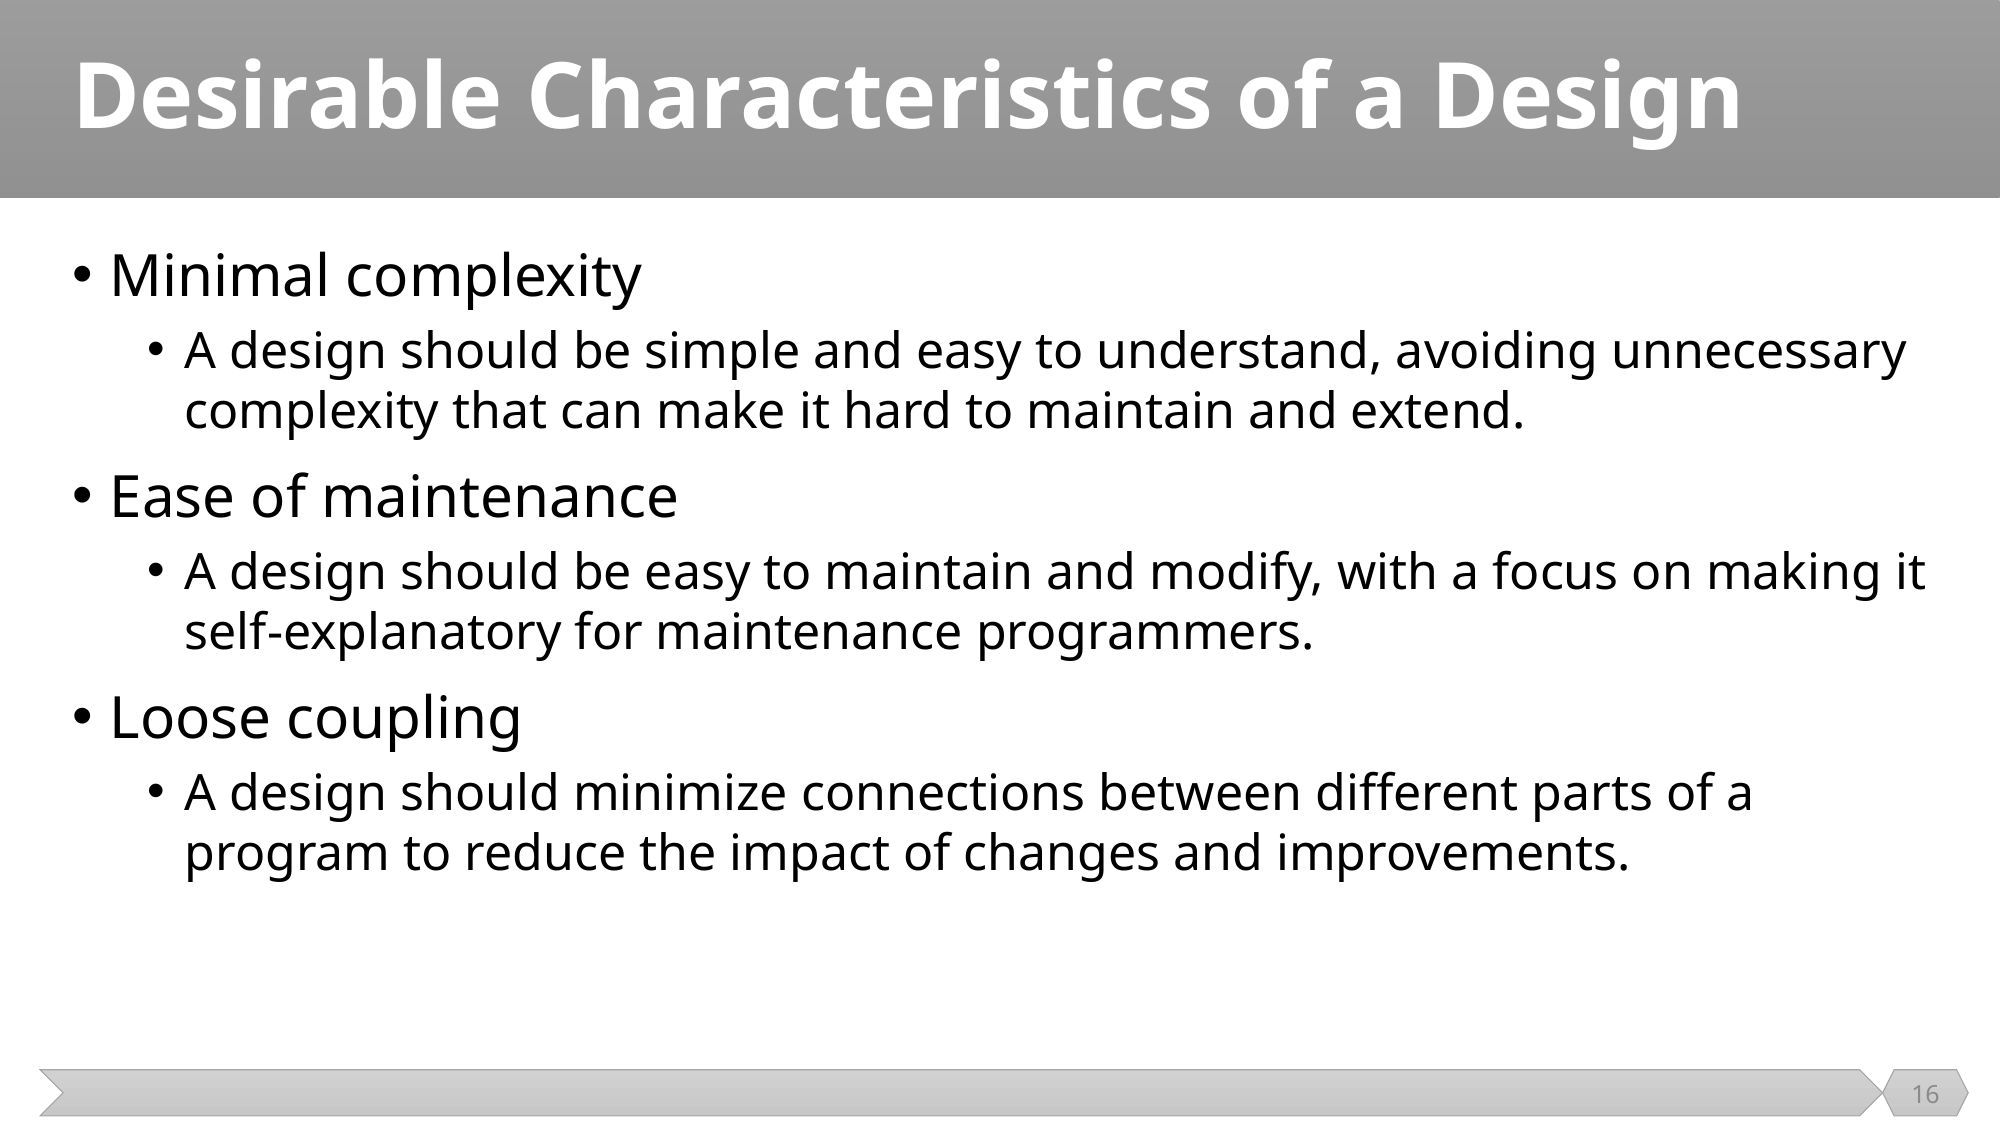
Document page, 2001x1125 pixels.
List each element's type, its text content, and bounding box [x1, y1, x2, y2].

slide_number 16 [1882, 1065, 1969, 1125]
list Minimal complexity A design should be simple and easy to understand, avoiding unnecessary complexity that can make it hard to maintain and extend. Ease of maintenance A design should be easy to maintain and modify, with a focus on making it self-explanatory for maintenance programmers. Loose coupling A design should minimize connections between different parts of a program to reduce the impact of changes and improvements. [56, 230, 1969, 1010]
title Desirable Characteristics of a Design [56, 0, 1969, 199]
